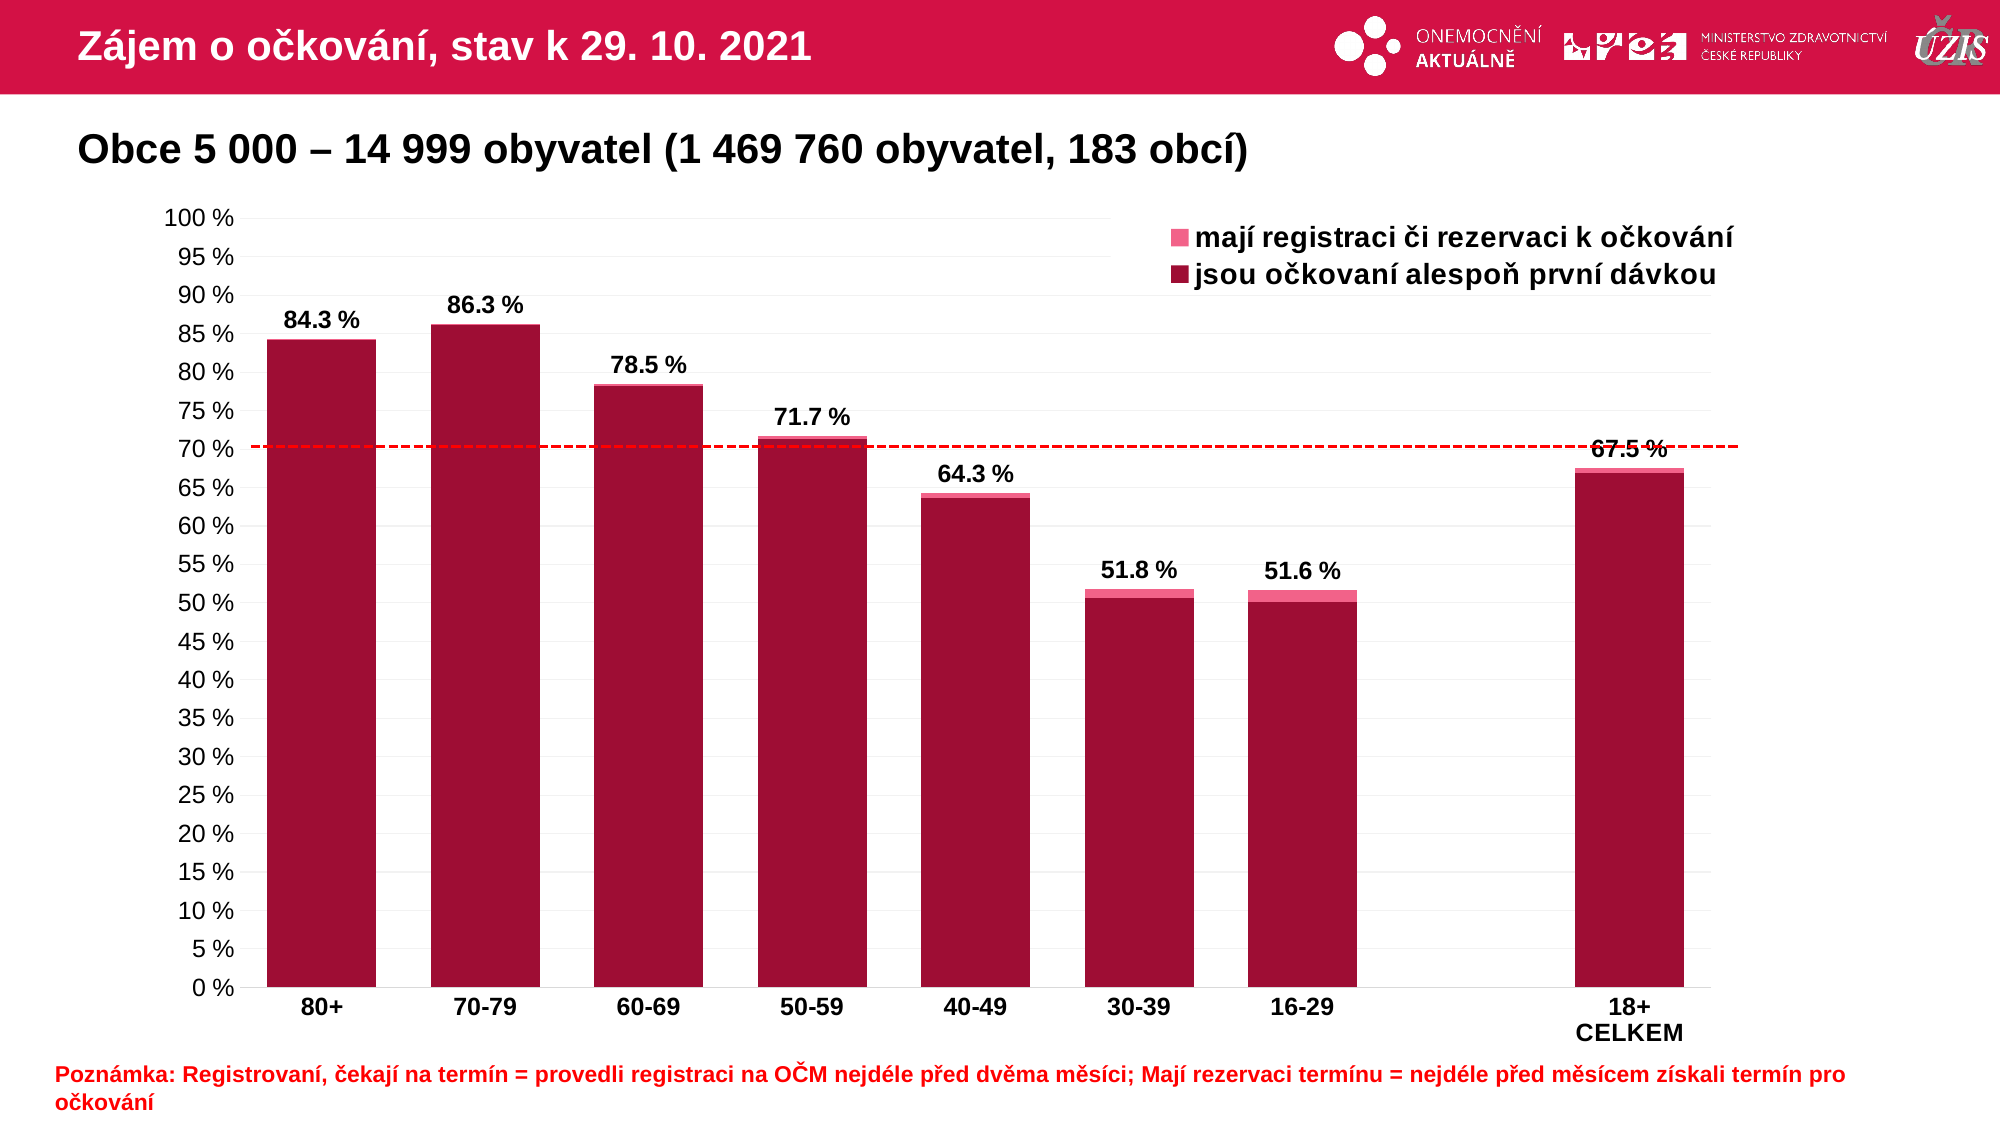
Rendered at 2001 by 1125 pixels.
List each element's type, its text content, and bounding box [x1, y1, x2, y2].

picture [1915, 15, 1989, 66]
picture [1334, 16, 1542, 76]
chart [163, 190, 1822, 1051]
title Zájem o očkování, stav k 29. 10. 2021 [62, 0, 948, 95]
picture [1563, 31, 1888, 60]
text_box Poznámka: Registrovaní, čekají na termín = provedli registraci na OČM nejdéle před dvěma měsíci; Mají rezervaci termínu = nejdéle před měsícem získali termín pro očkování [40, 1052, 1962, 1123]
text_box Obce 5 000 – 14 999 obyvatel (1 469 760 obyvatel, 183 obcí) [62, 113, 1922, 179]
